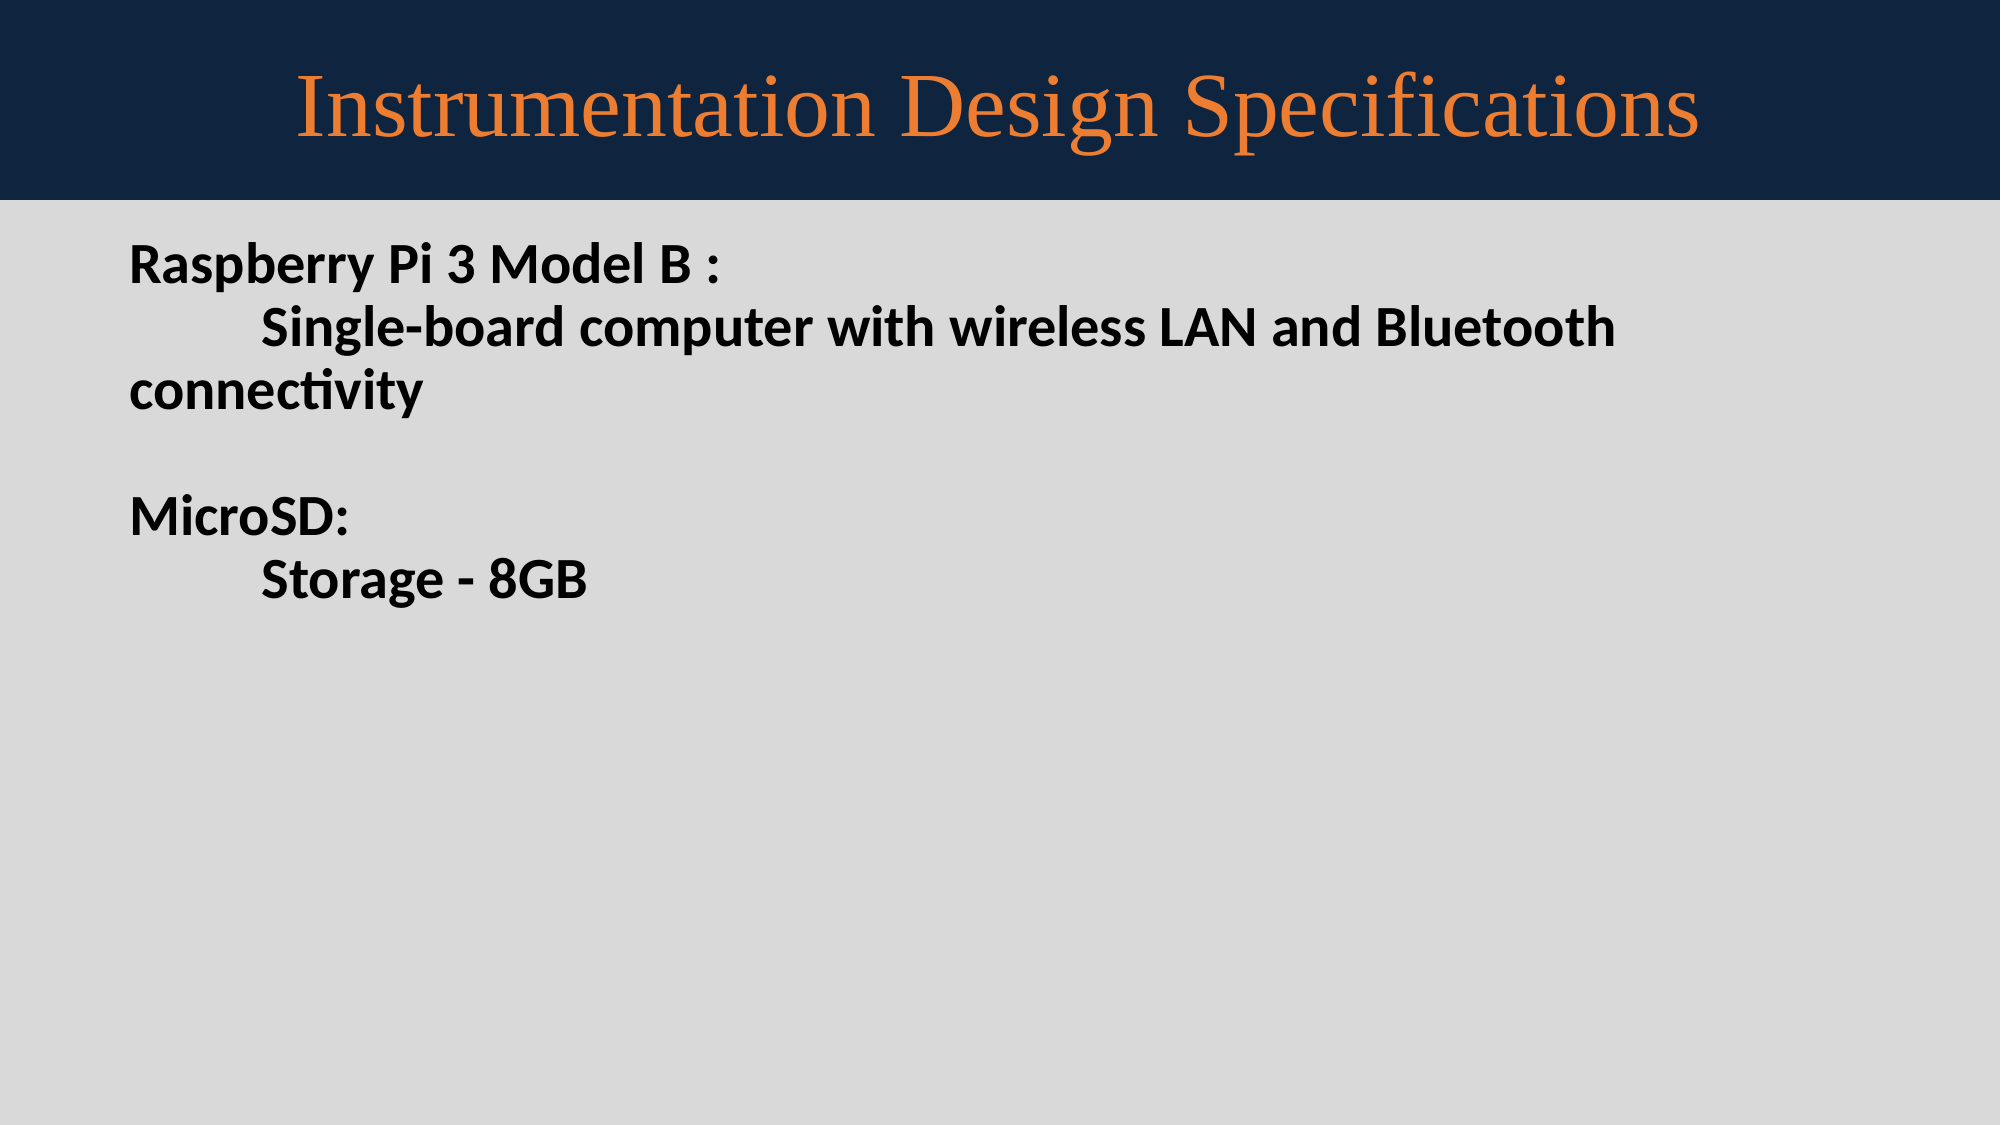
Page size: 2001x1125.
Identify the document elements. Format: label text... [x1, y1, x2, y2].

text_box Instrumentation Design Specifications [0, 0, 2000, 200]
text_box Raspberry Pi 3 Model B : Single-board computer with wireless LAN and Bluetooth connectivity MicroSD: Storage - 8GB Pump [114, 226, 1840, 1125]
